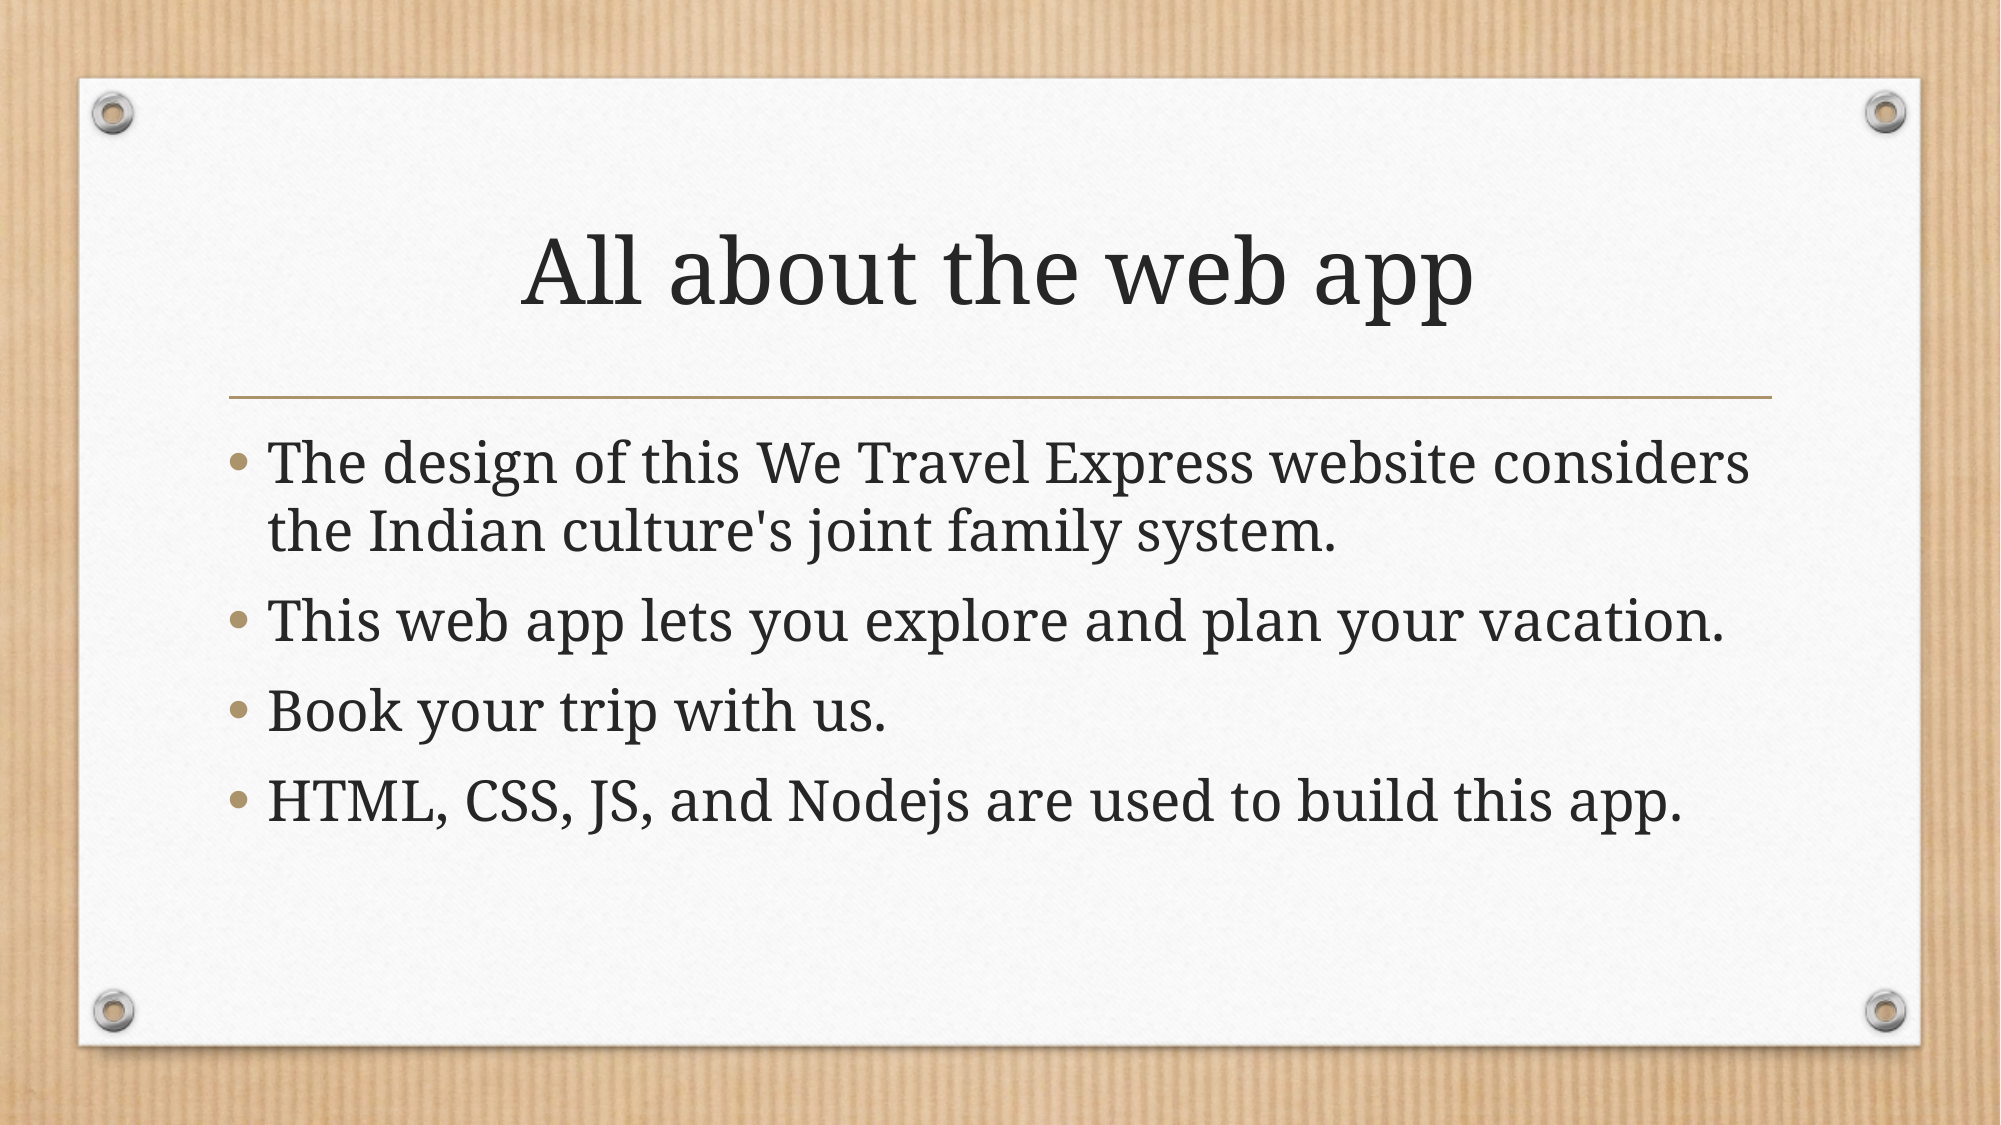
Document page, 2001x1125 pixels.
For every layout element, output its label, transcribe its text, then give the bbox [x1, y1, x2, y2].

picture [0, 0, 2001, 1125]
title All about the web app [212, 161, 1788, 375]
list The design of this We Travel Express website considers the Indian culture's joint family system. This web app lets you explore and plan your vacation. Book your trip with us. HTML, CSS, JS, and Nodejs are used to build this app. [212, 419, 1788, 964]
